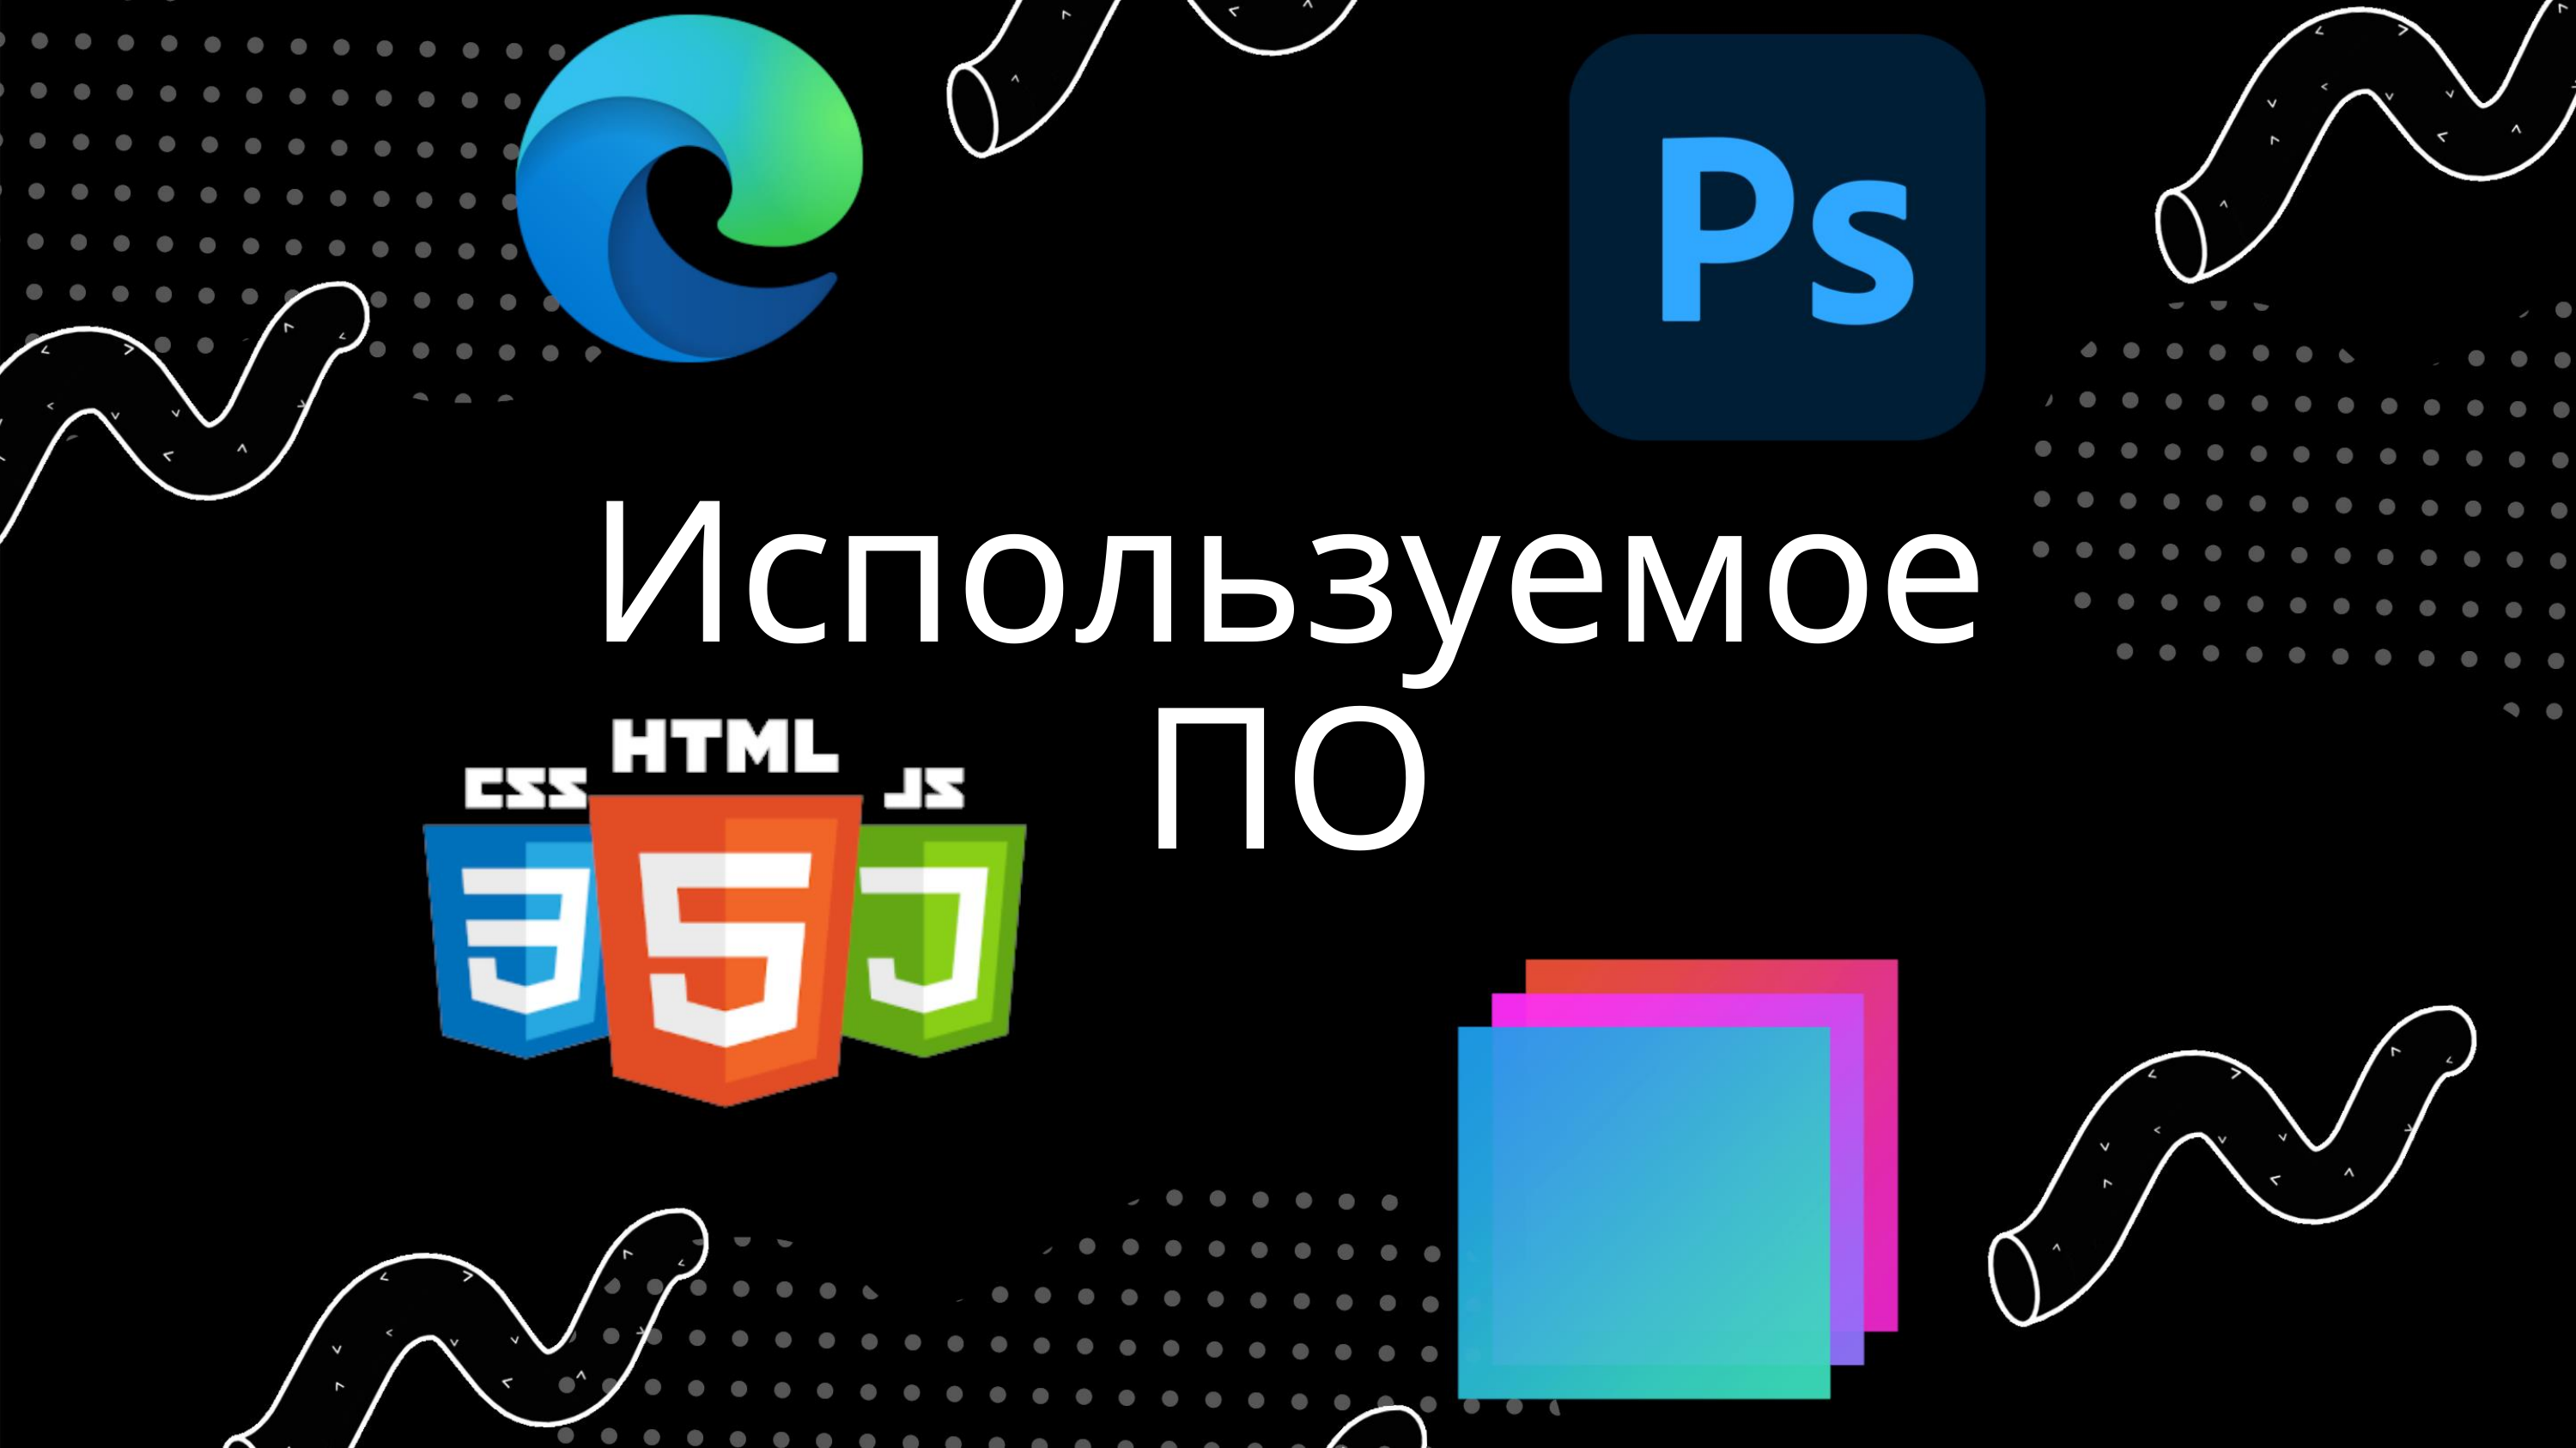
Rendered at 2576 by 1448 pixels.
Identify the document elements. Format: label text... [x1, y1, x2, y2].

text_box [0, 0, 2576, 1448]
text_box Используемое ПО [587, 413, 2010, 889]
